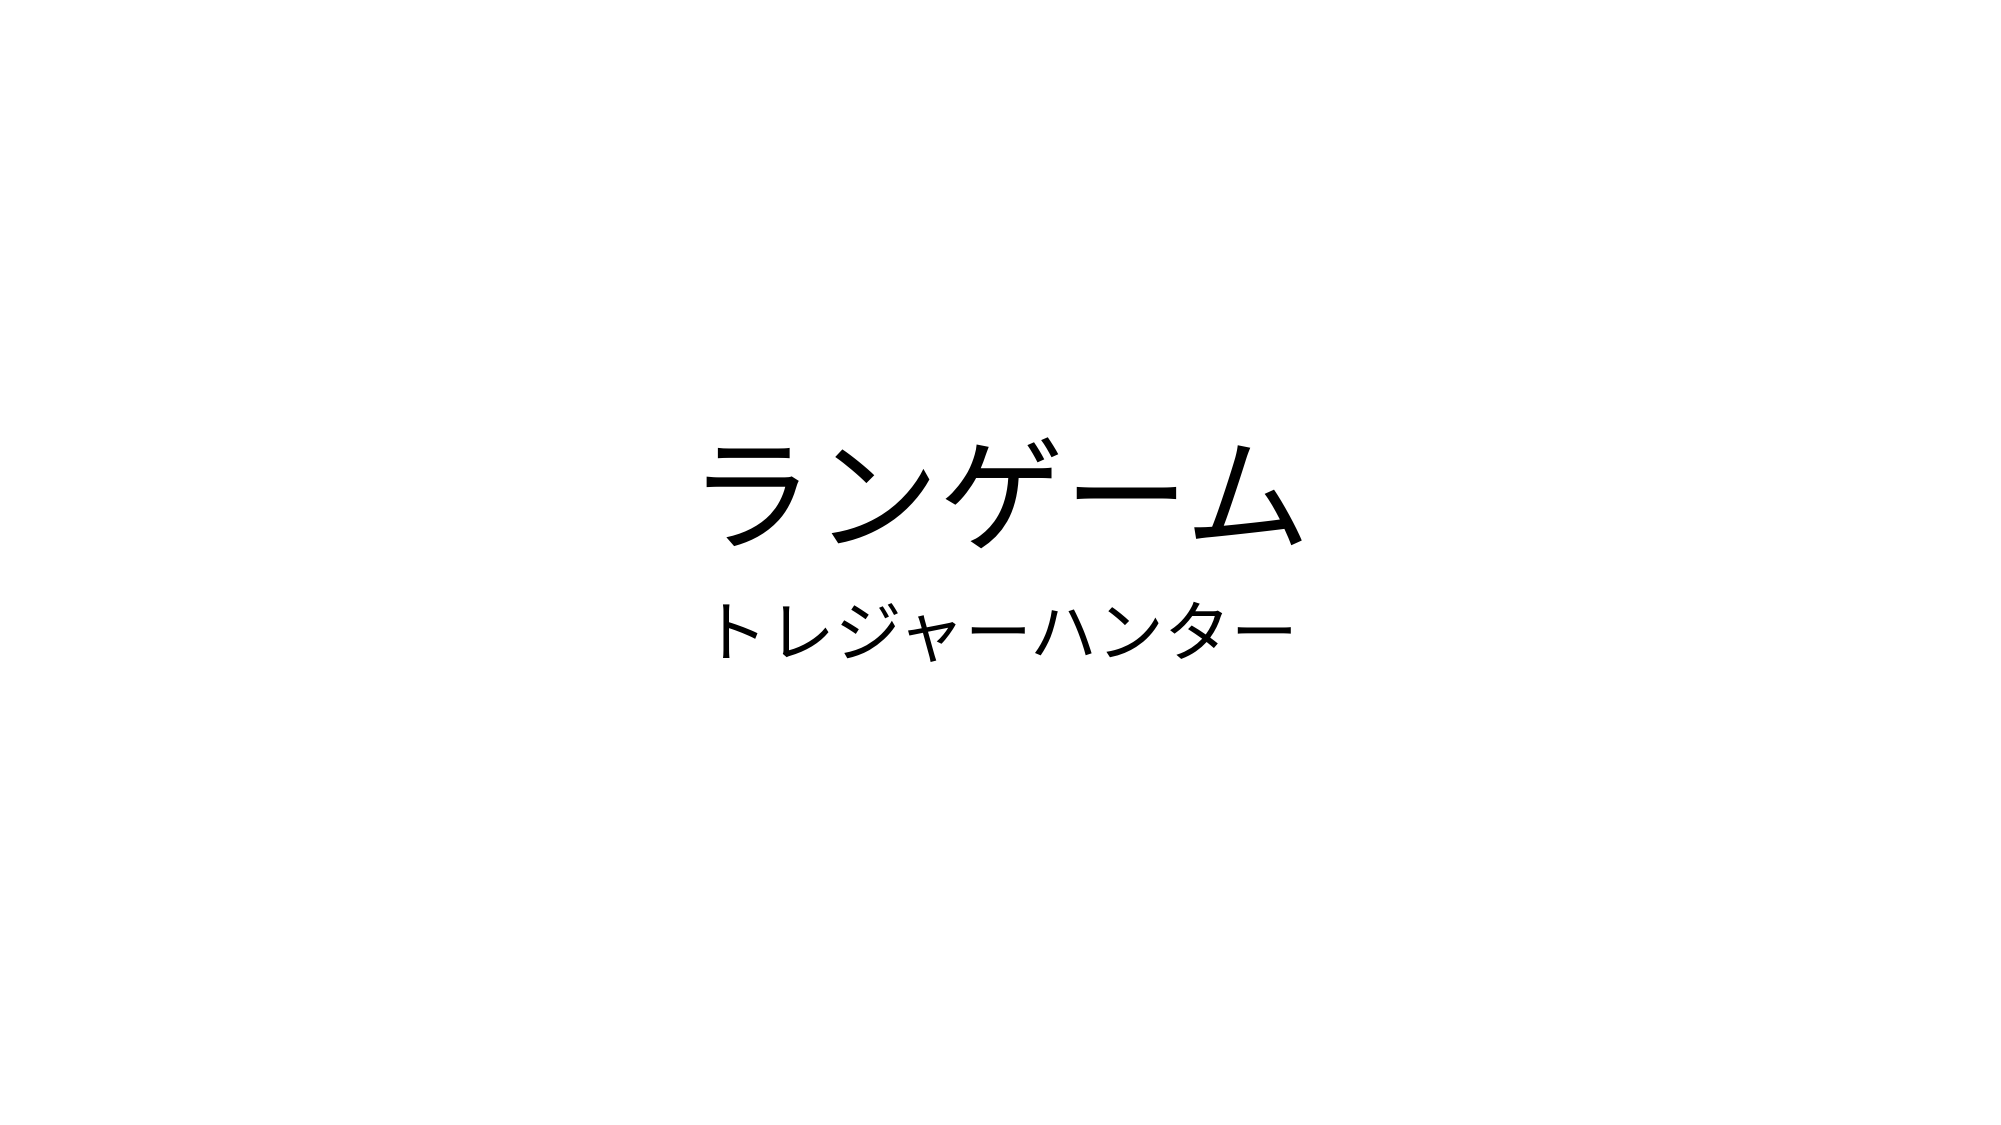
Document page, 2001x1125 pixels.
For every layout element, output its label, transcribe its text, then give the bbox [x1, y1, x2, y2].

title ランゲーム [249, 184, 1750, 576]
subtitle トレジャーハンター [249, 590, 1750, 863]
